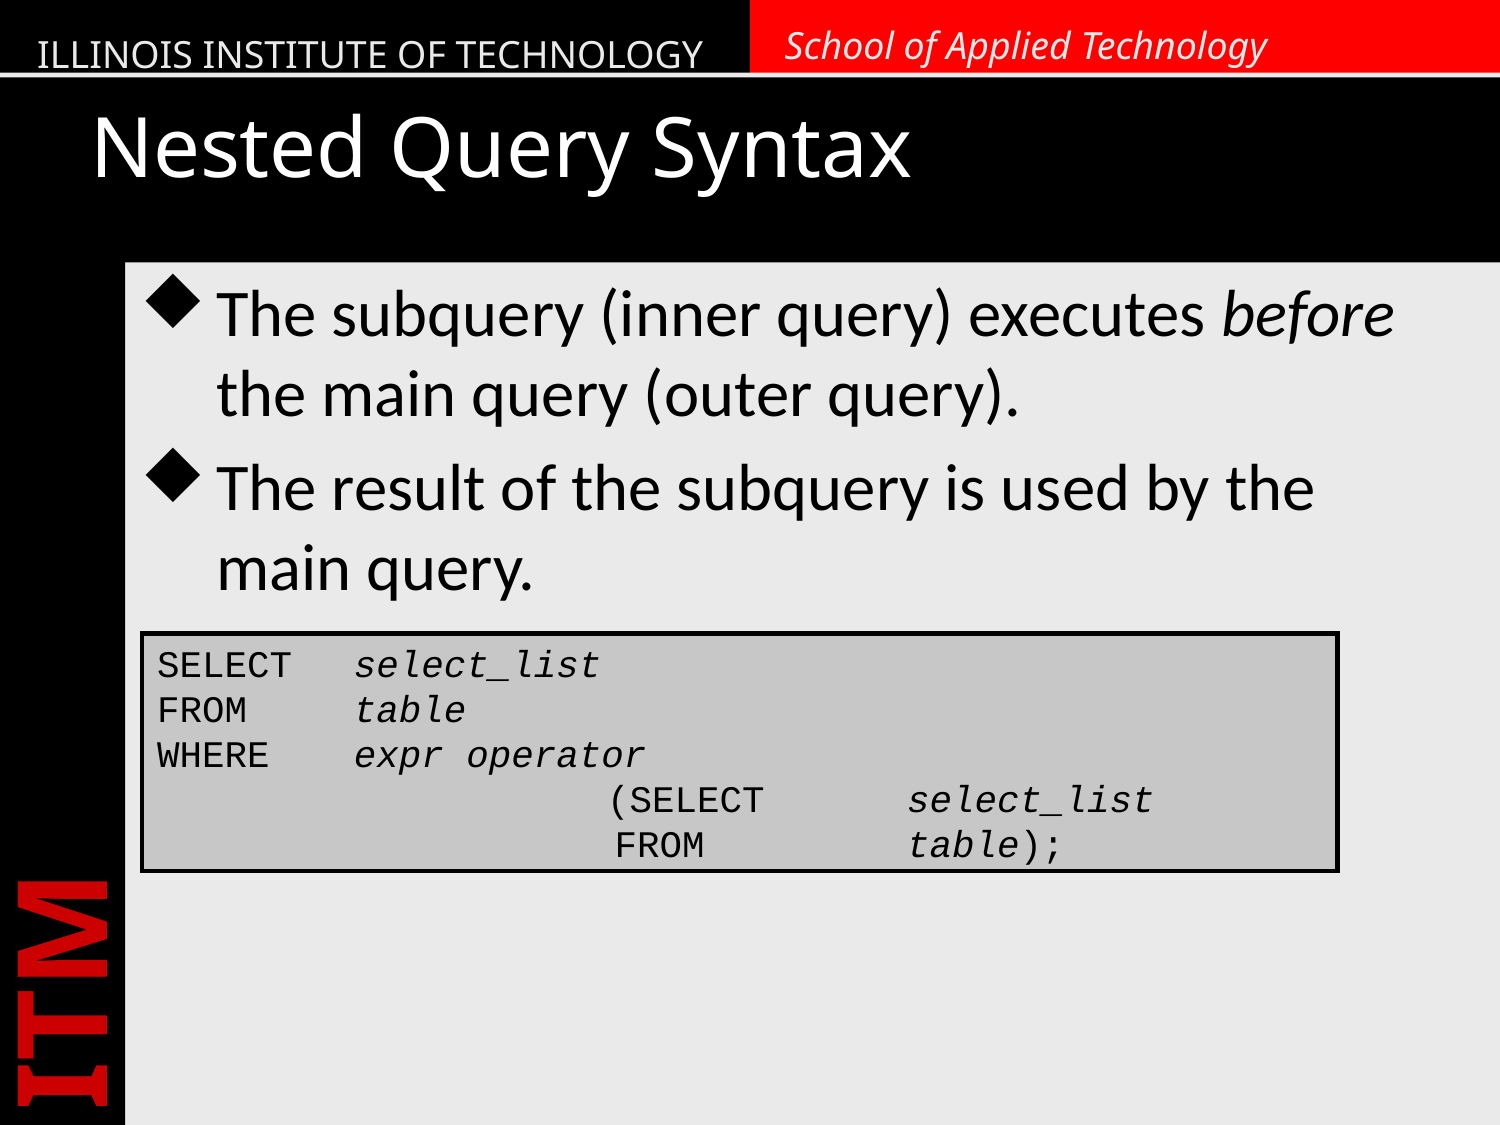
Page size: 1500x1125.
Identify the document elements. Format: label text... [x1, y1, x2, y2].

text_box SELECT select_list FROM table WHERE expr operator (SELECT select_list FROM table); [142, 633, 1338, 872]
title Nested Query Syntax [74, 76, 1426, 213]
subtitle The subquery (inner query) executes before the main query (outer query). The result of the subquery is used by the main query. [124, 262, 1426, 1006]
